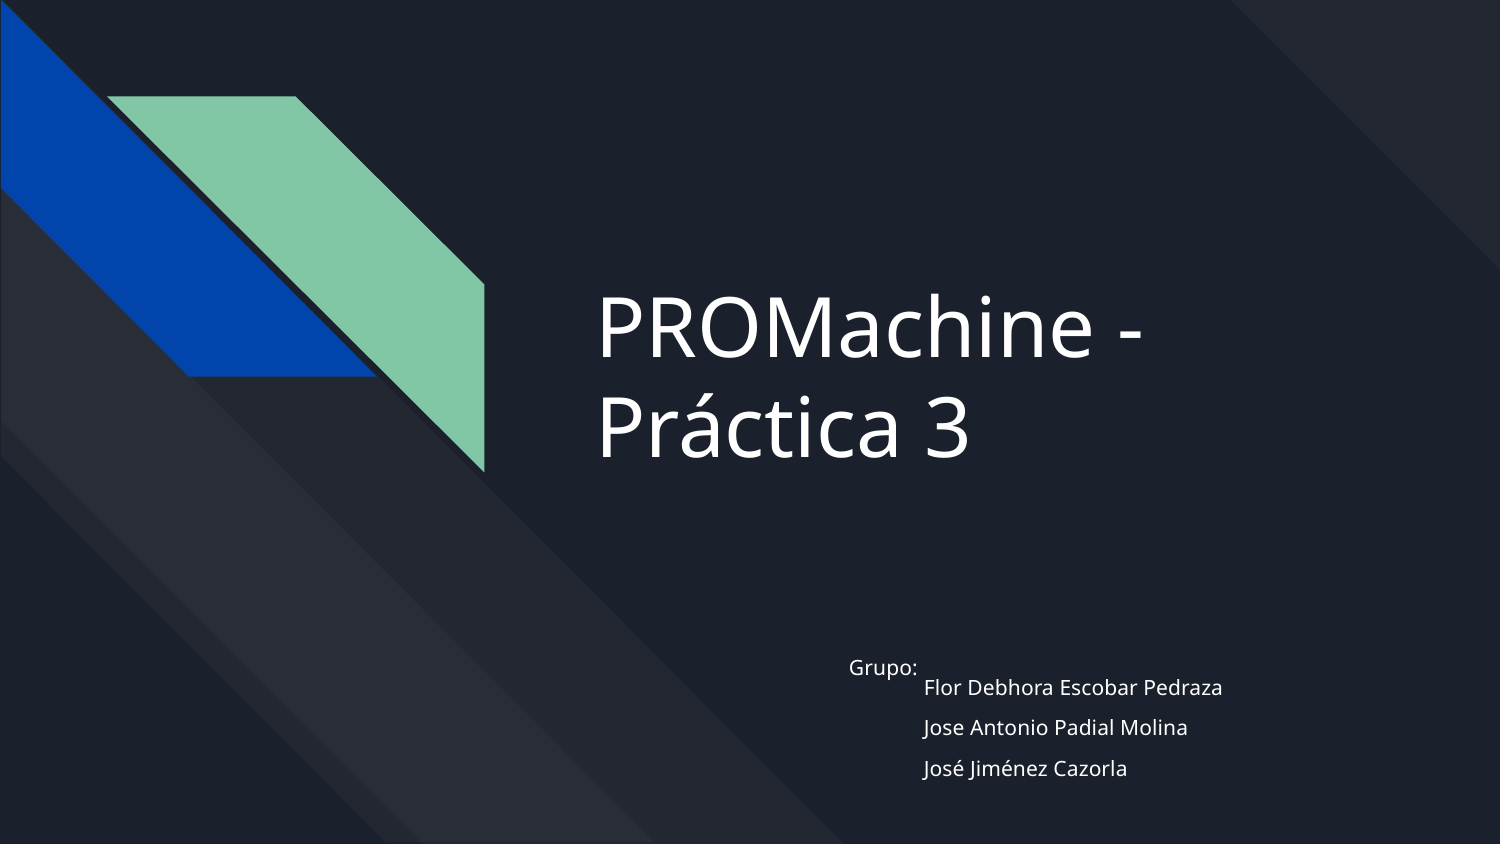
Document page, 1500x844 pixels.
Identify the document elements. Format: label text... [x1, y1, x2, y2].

title PROMachine - Práctica 3 [580, 258, 1404, 518]
subtitle Grupo: Flor Debhora Escobar Pedraza Jose Antonio Padial Molina José Jiménez Cazorla [833, 643, 1404, 727]
